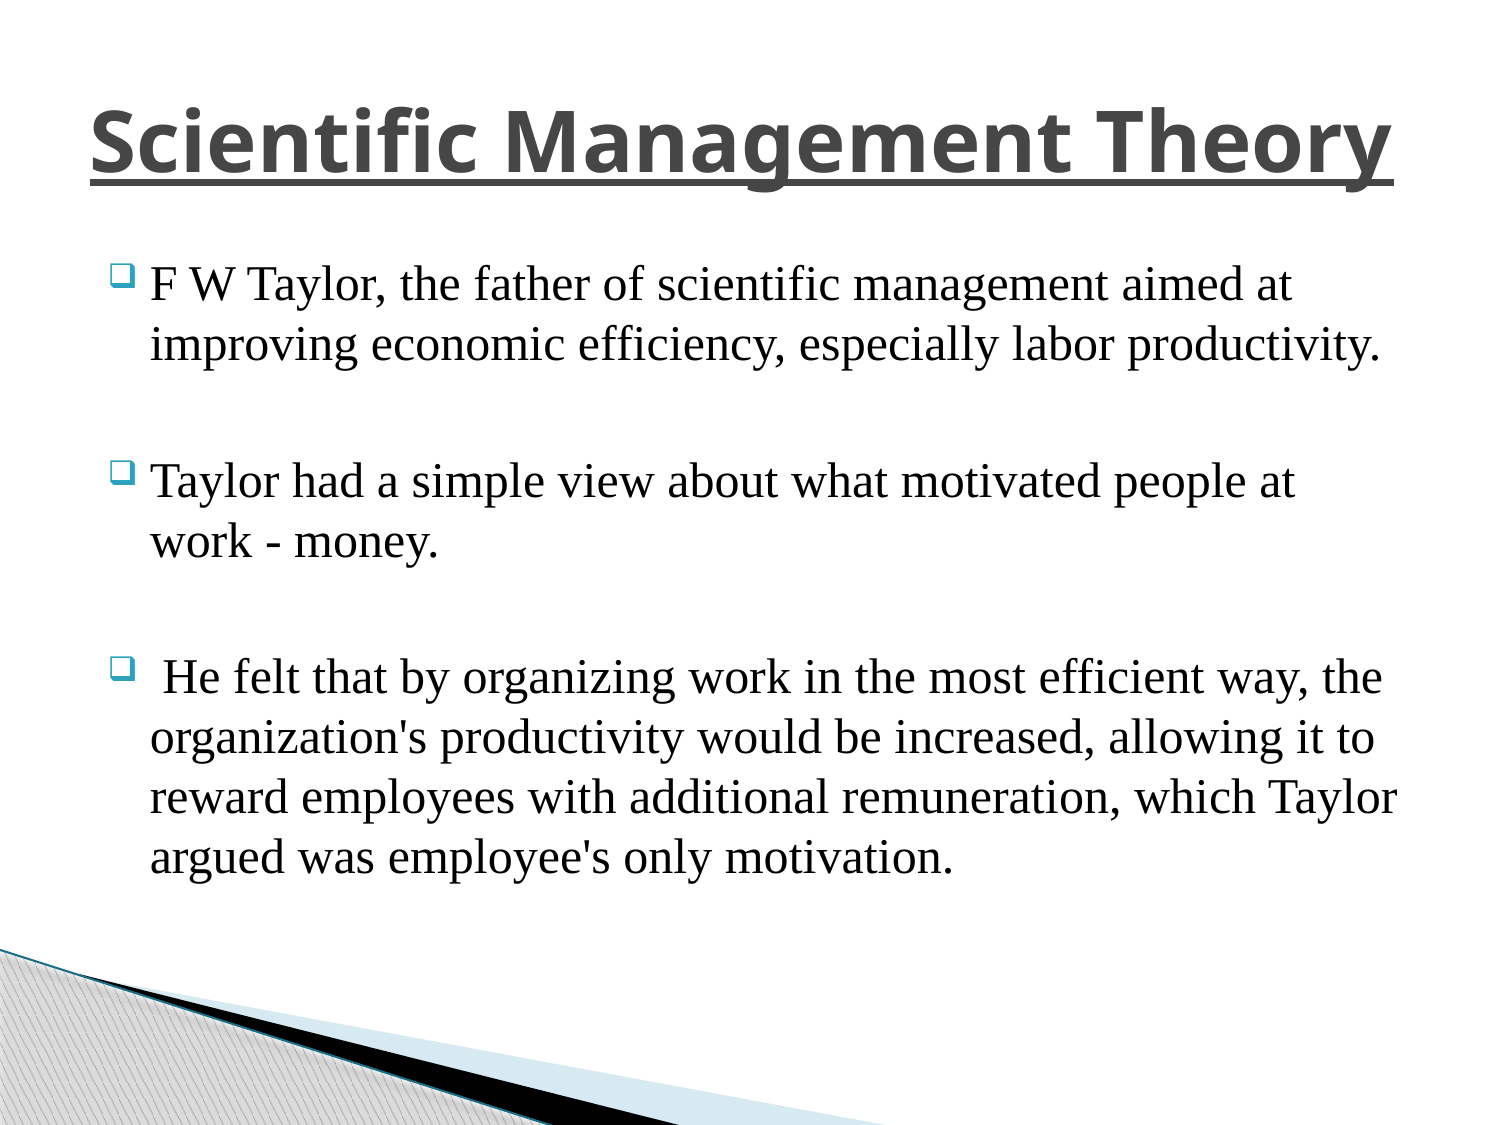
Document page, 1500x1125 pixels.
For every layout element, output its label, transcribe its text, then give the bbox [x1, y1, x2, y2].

title Scientific Management Theory [75, 45, 1425, 233]
list F W Taylor, the father of scientific management aimed at improving economic efficiency, especially labor productivity. Taylor had a simple view about what motivated people at work - money. He felt that by organizing work in the most efficient way, the organization's productivity would be increased, allowing it to reward employees with additional remuneration, which Taylor argued was employee's only motivation. [75, 243, 1425, 986]
